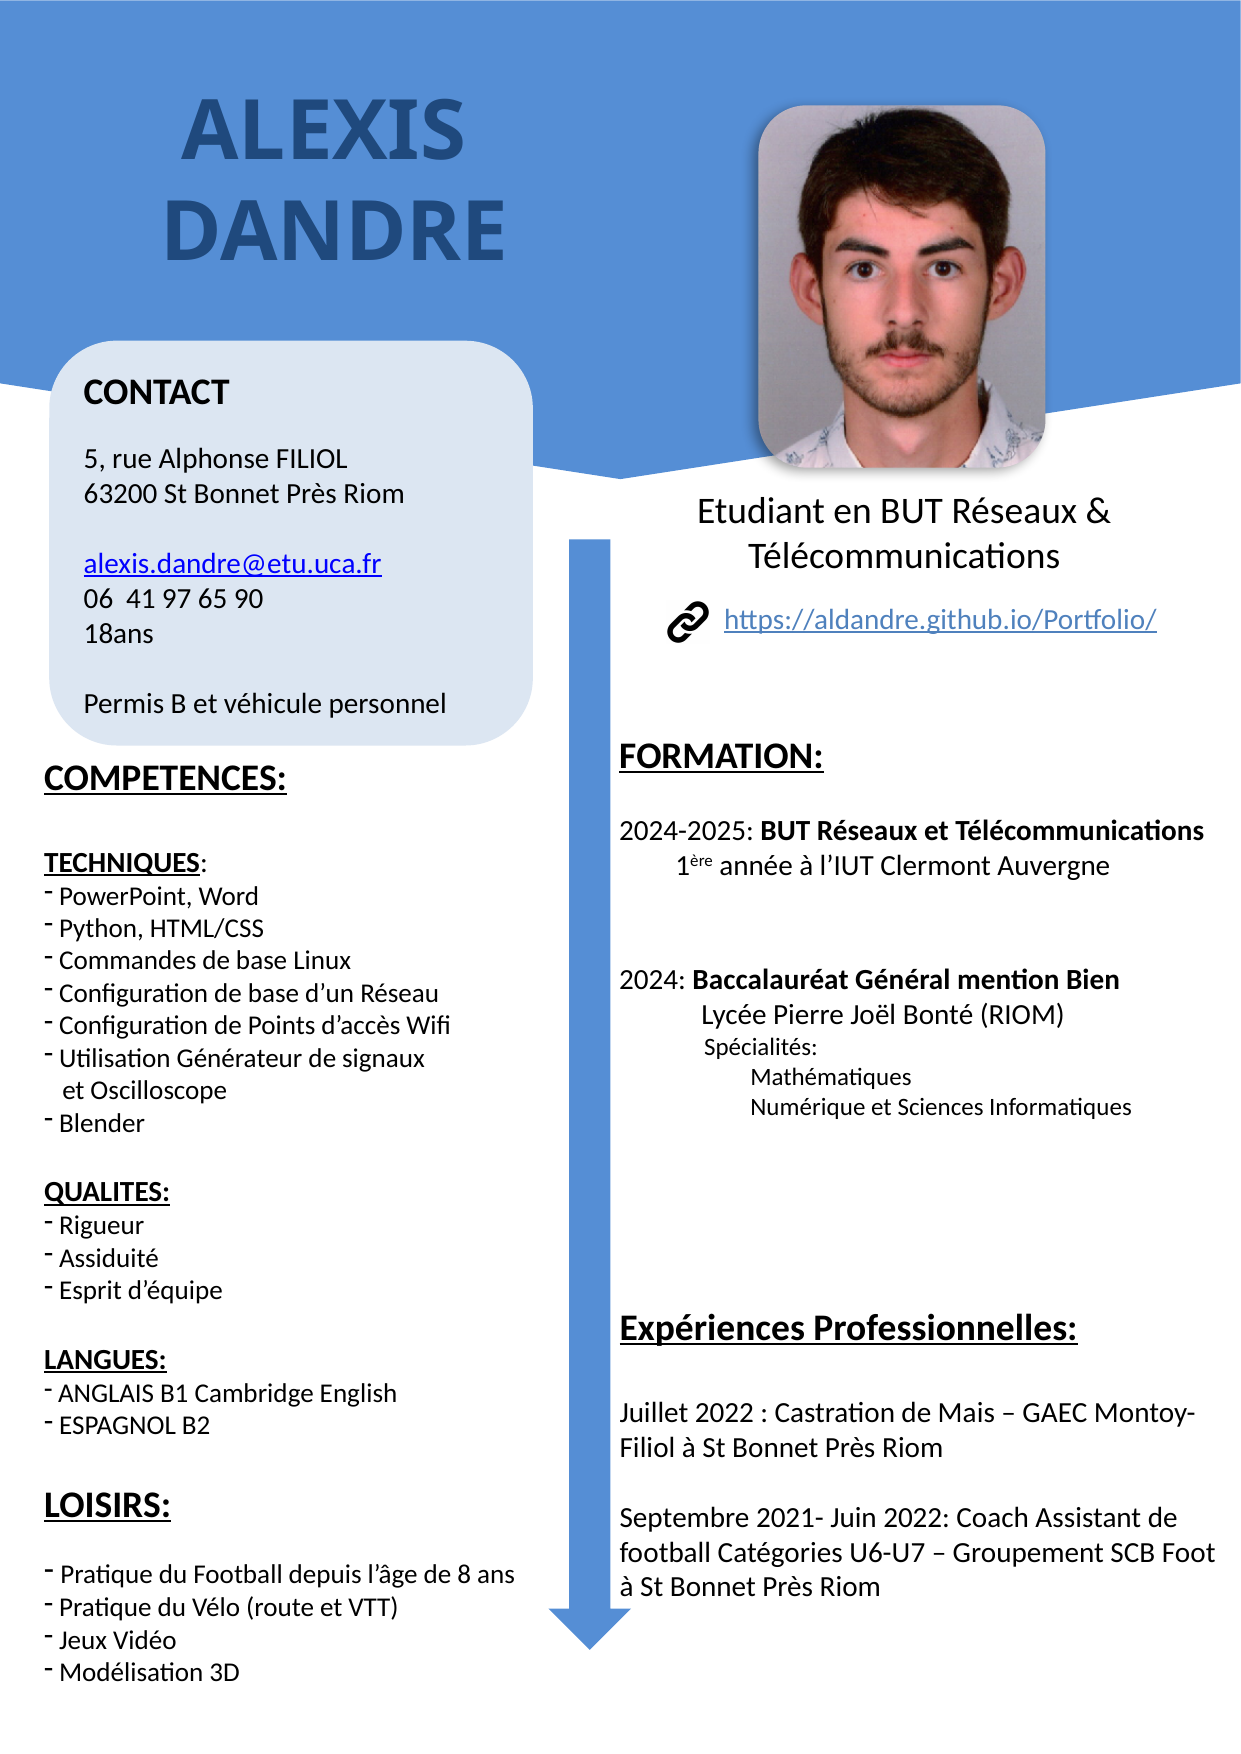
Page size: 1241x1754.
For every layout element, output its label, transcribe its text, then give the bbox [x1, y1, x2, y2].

text_box Expériences Professionnelles: Juillet 2022 : Castration de Mais – GAEC Montoy-Filiol à St Bonnet Près Riom Septembre 2021- Juin 2022: Coach Assistant de football Catégories U6-U7 – Groupement SCB Foot à St Bonnet Près Riom [613, 1295, 1241, 1611]
text_box COMPETENCES: TECHNIQUES: PowerPoint, Word Python, HTML/CSS Commandes de base Linux Configuration de base d’un Réseau Configuration de Points d’accès Wifi Utilisation Générateur de signaux et Oscilloscope Blender QUALITES: Rigueur Assiduité Esprit d’équipe LANGUES: ANGLAIS B1 Cambridge English ESPAGNOL B2 [29, 745, 566, 1472]
picture [666, 600, 710, 644]
text_box [546, 537, 633, 1653]
text_box ALEXIS DANDRE [64, 69, 605, 284]
text_box Etudiant en BUT Réseaux & Télécommunications [673, 479, 1135, 584]
text_box https://aldandre.github.io/Portfolio/ [709, 592, 1186, 643]
text_box FORMATION: 2024-2025: BUT Réseaux et Télécommunications 1ère année à l’IUT Clermont Auvergne 2024: Baccalauréat Général mention Bien Lycée Pierre Joël Bonté (RIOM) Spécialités: Mathématiques Numérique et Sciences Informatiques [613, 723, 1241, 1268]
text_box LOISIRS: Pratique du Football depuis l’âge de 8 ans Pratique du Vélo (route et VTT) Jeux Vidéo Modélisation 3D [29, 1472, 605, 1695]
text_box [0, 0, 1241, 482]
picture [758, 105, 1046, 468]
text_box CONTACT 5, rue Alphonse FILIOL 63200 St Bonnet Près Riom alexis.dandre@etu.uca.fr 06 41 97 65 90 18ans Permis B et véhicule personnel [47, 338, 535, 748]
